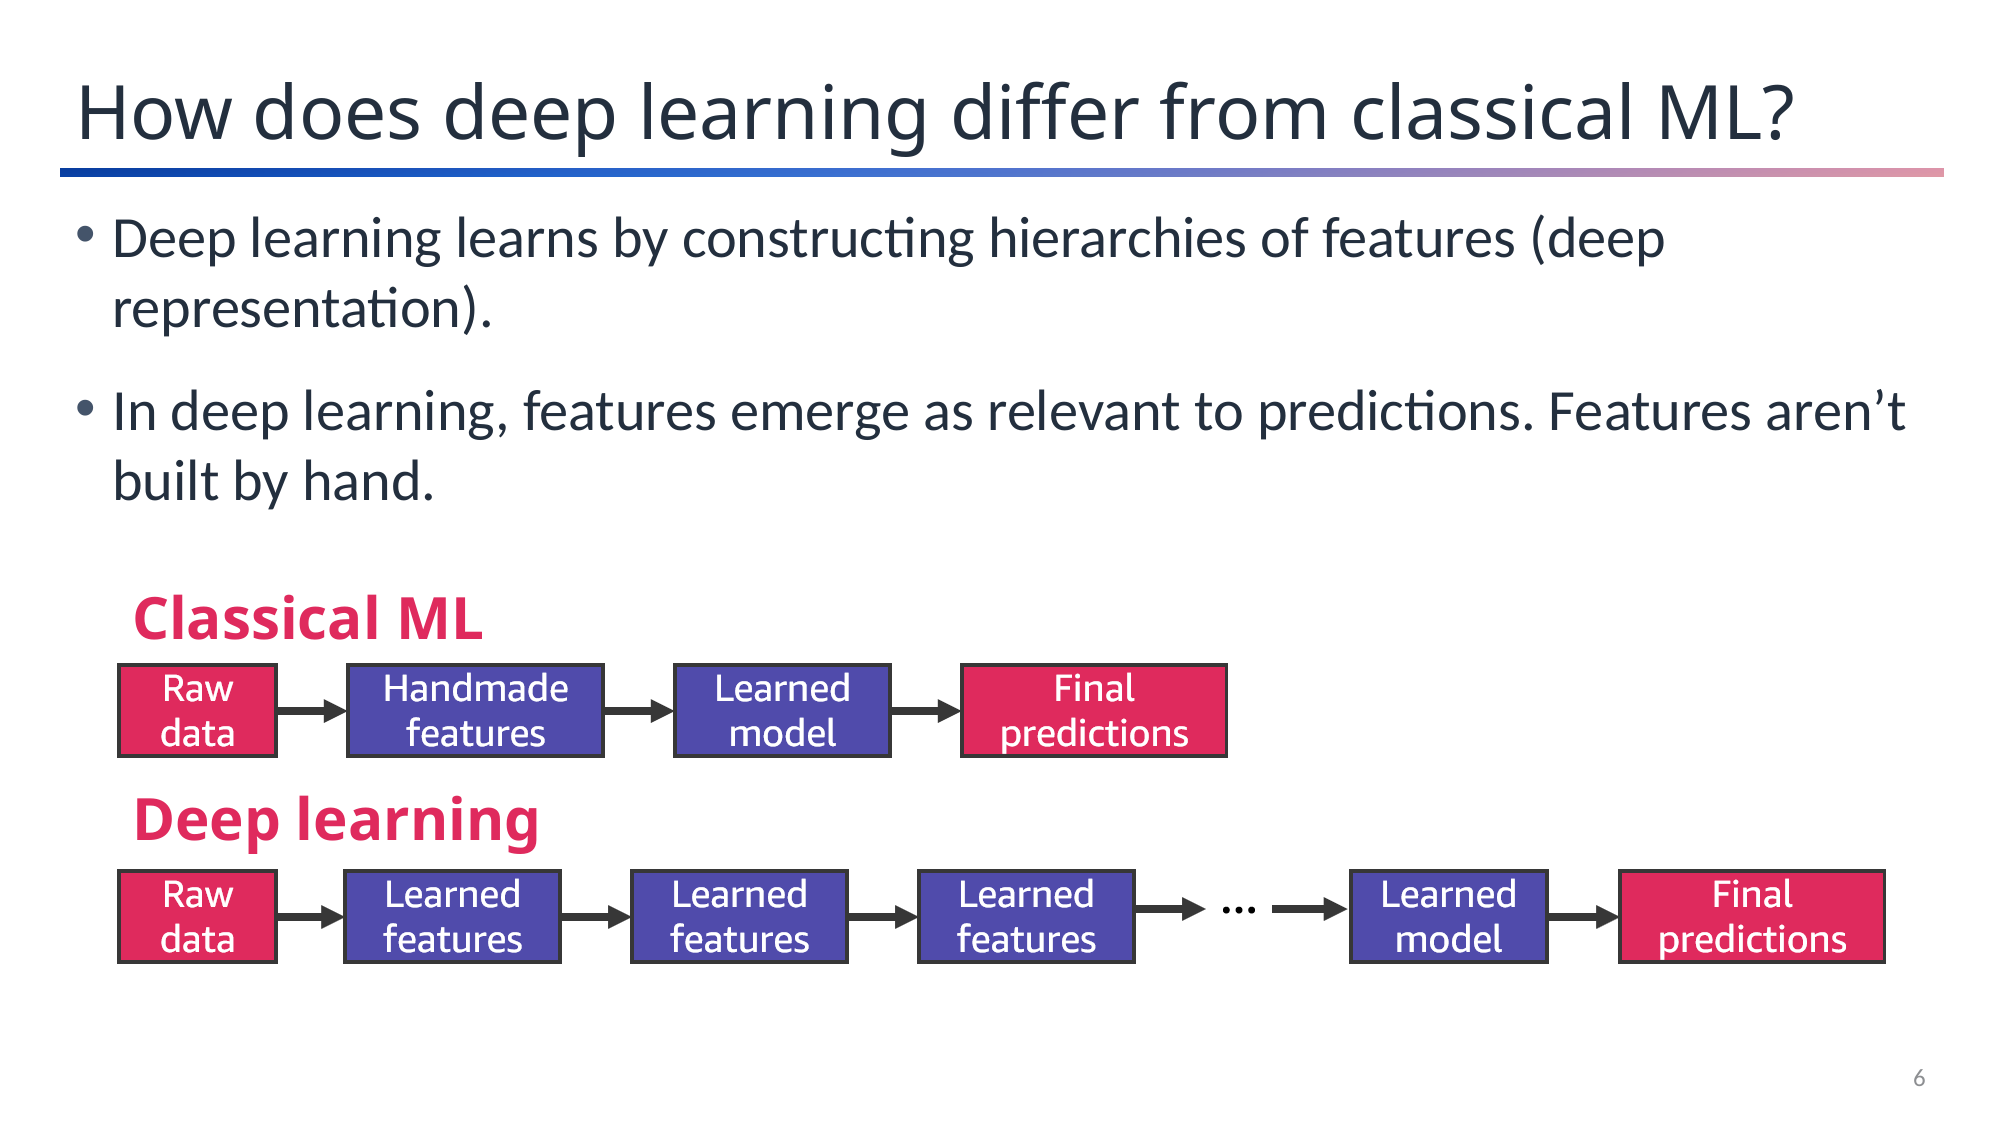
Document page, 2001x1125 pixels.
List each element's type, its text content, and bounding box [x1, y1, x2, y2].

title How does deep learning differ from classical ML? [60, 49, 1941, 170]
text_box Classical ML [117, 573, 517, 654]
slide_number 6 [1861, 1057, 1941, 1095]
list Deep learning learns by constructing hierarchies of features (deep representation). In deep learning, features emerge as relevant to predictions. Features aren’t built by hand. [60, 191, 1941, 1055]
text_box Deep learning [117, 780, 558, 860]
picture [60, 168, 1944, 177]
picture [117, 860, 1887, 986]
picture [117, 654, 1228, 780]
